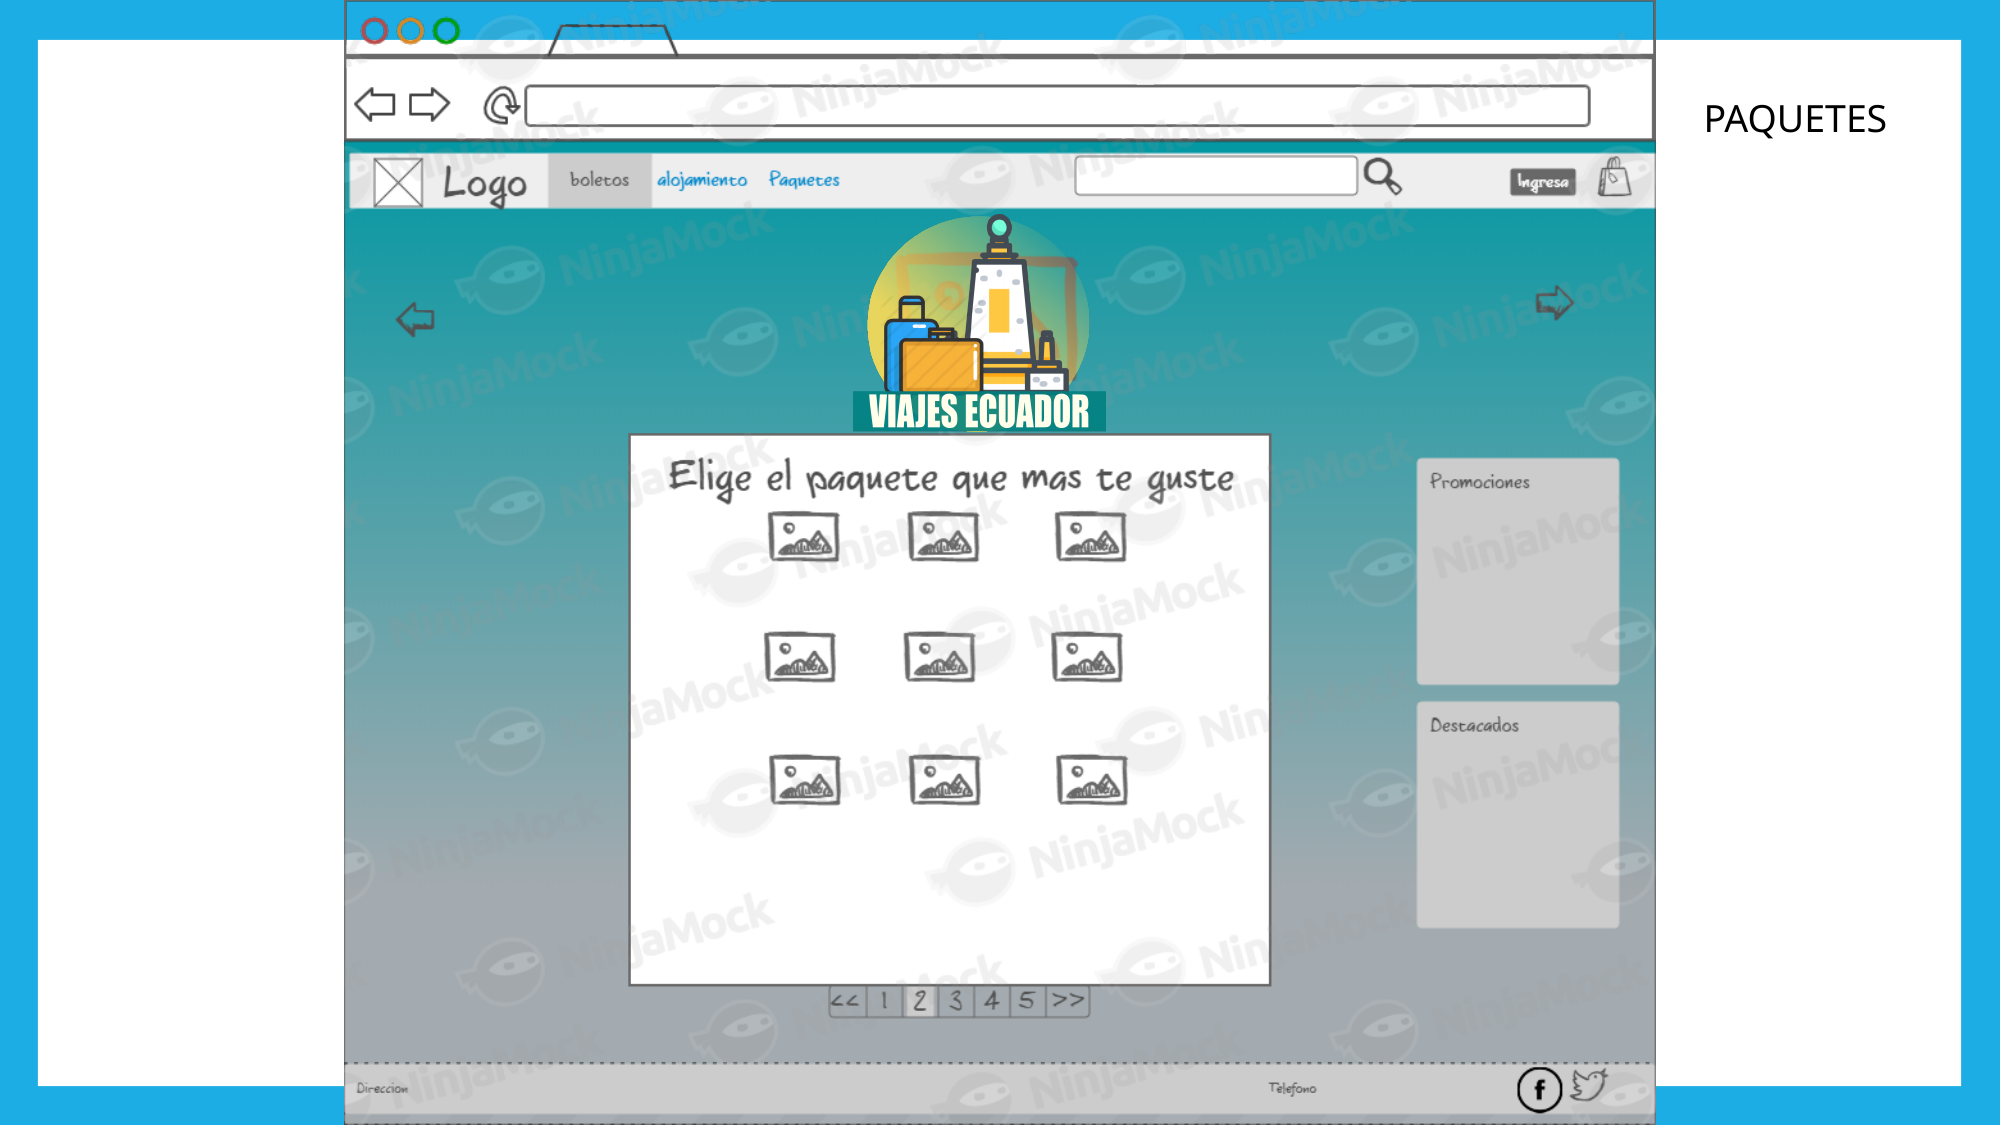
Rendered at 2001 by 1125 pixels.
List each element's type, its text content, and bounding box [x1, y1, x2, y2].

picture [344, 0, 1656, 1125]
text_box PAQUETES [1688, 87, 1936, 148]
